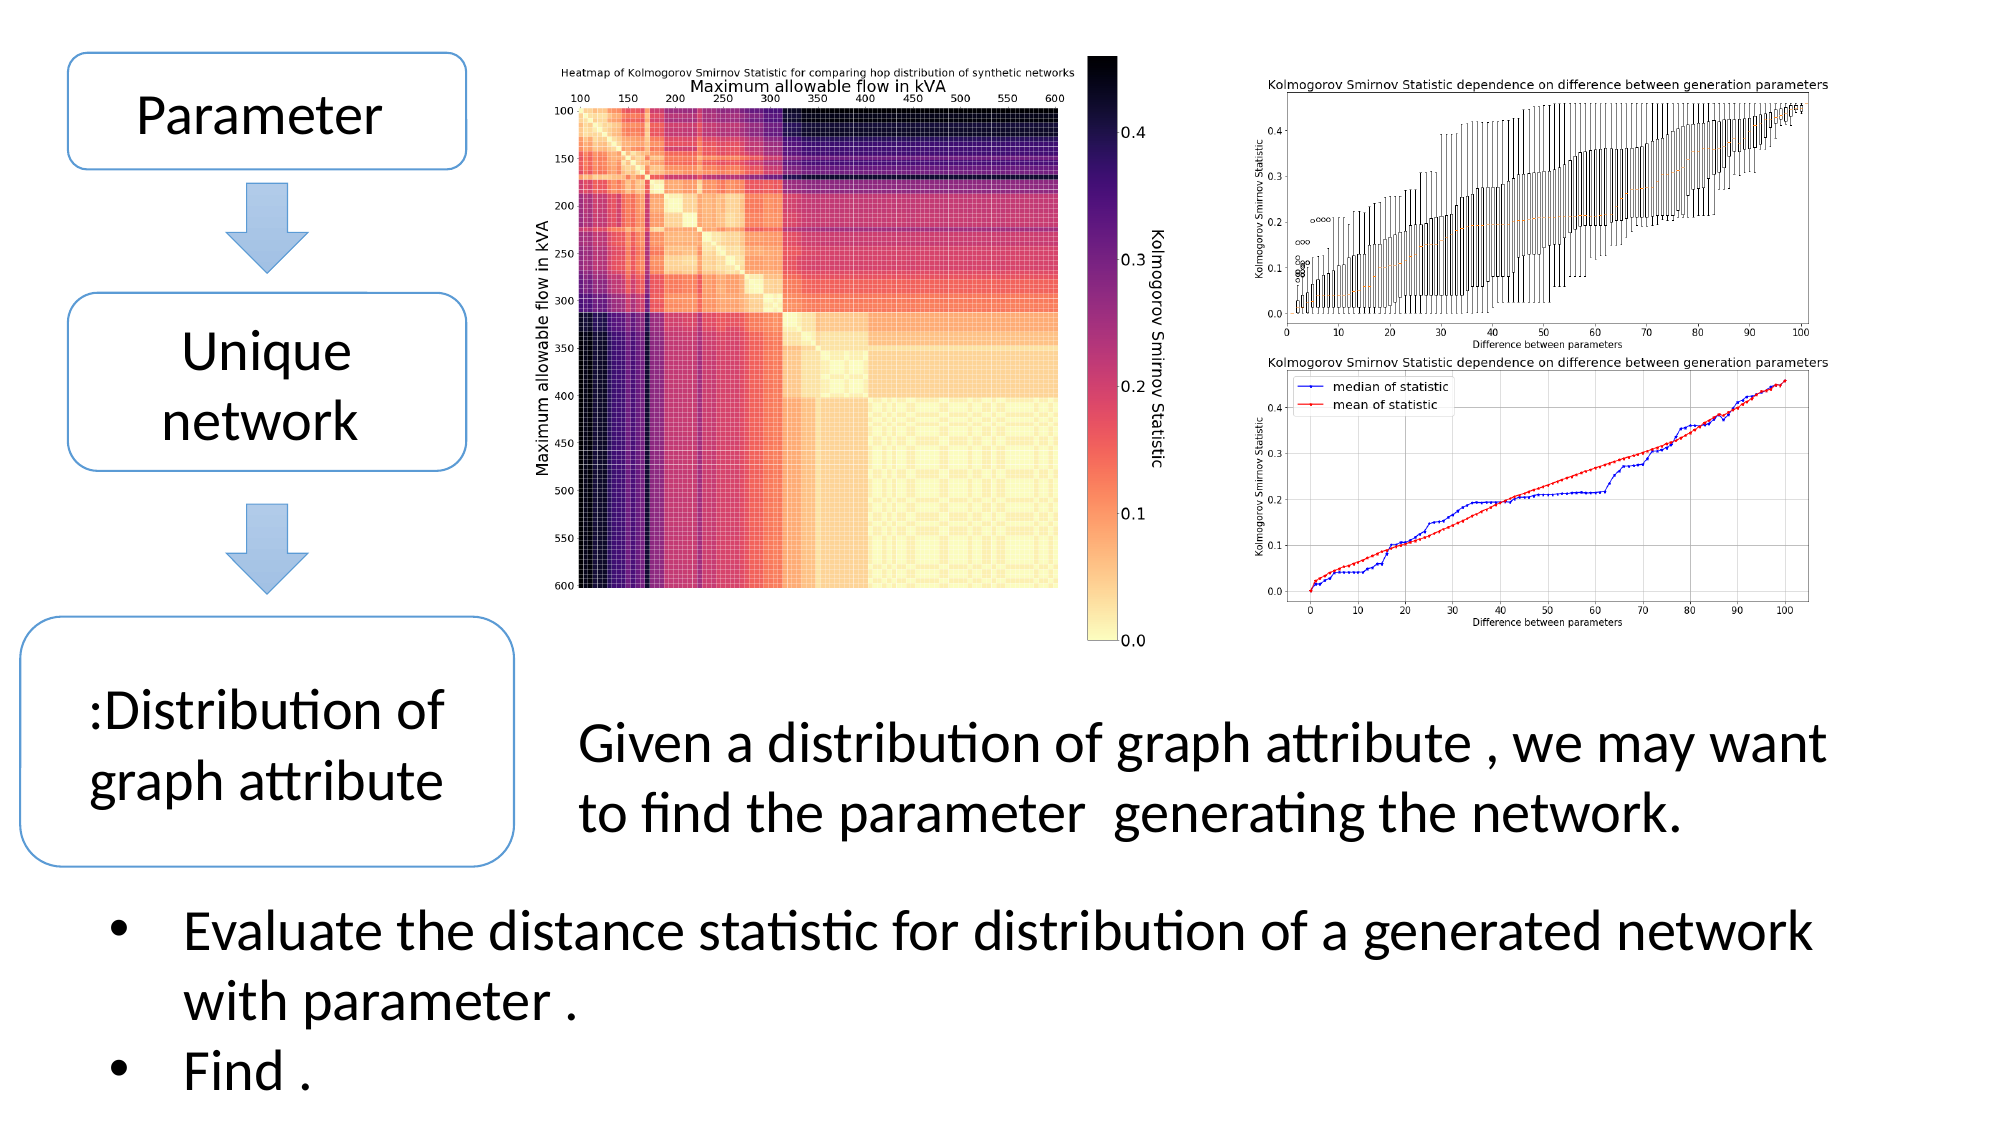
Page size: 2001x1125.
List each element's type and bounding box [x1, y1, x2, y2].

text_box [20, 52, 514, 867]
picture [1250, 75, 1832, 631]
picture [532, 52, 1167, 653]
